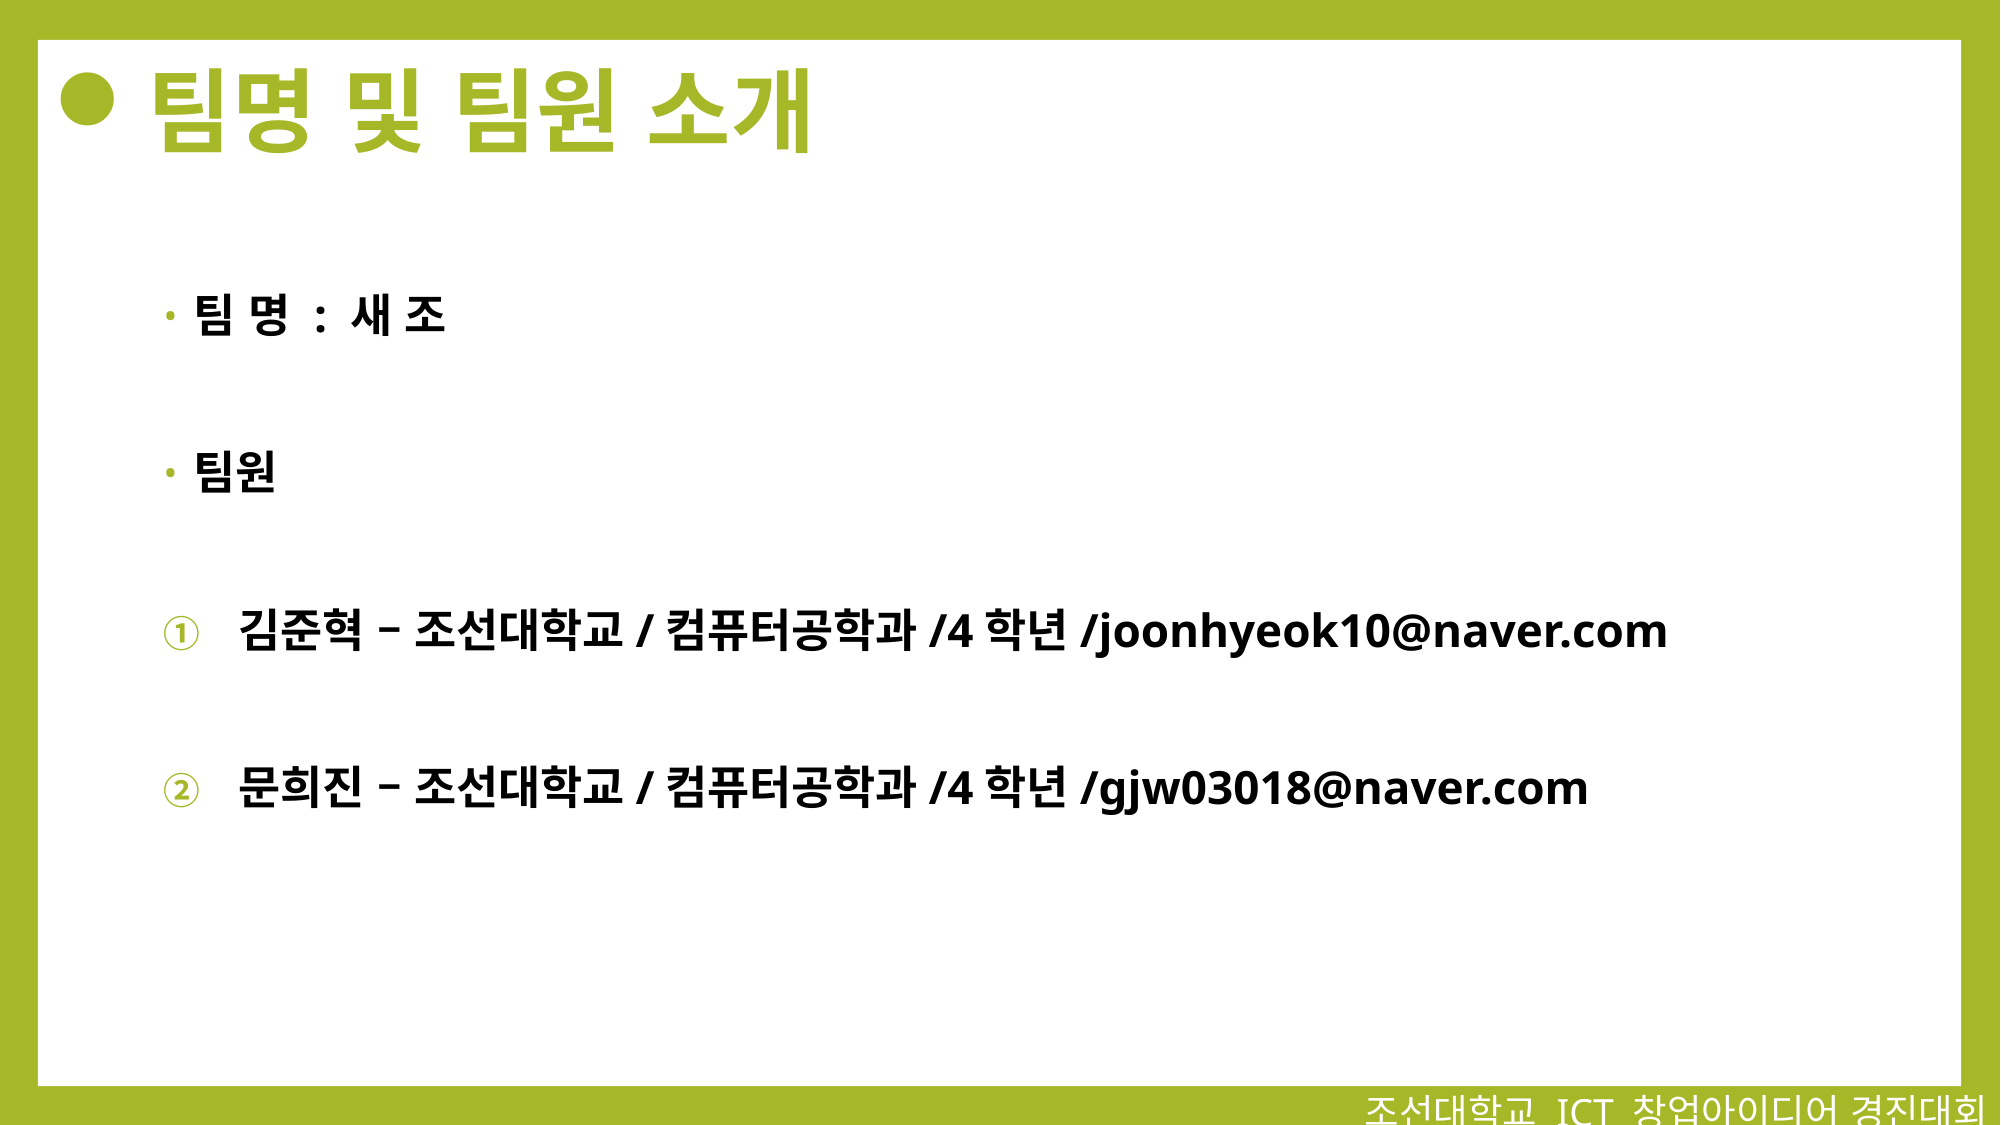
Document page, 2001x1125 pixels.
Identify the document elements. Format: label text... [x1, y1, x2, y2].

text_box 조선대학교 ICT 창업아이디어 경진대회 [1349, 1081, 2000, 1125]
title 팀명 및 팀원 소개 [38, 20, 903, 212]
list 팀 명 : 새 조 팀원 김준혁 – 조선대학교/컴퓨터공학과/4학년/joonhyeok10@naver.com 문희진 – 조선대학교/컴퓨터공학과/4학년/gjw03018@naver.com [141, 285, 1761, 949]
